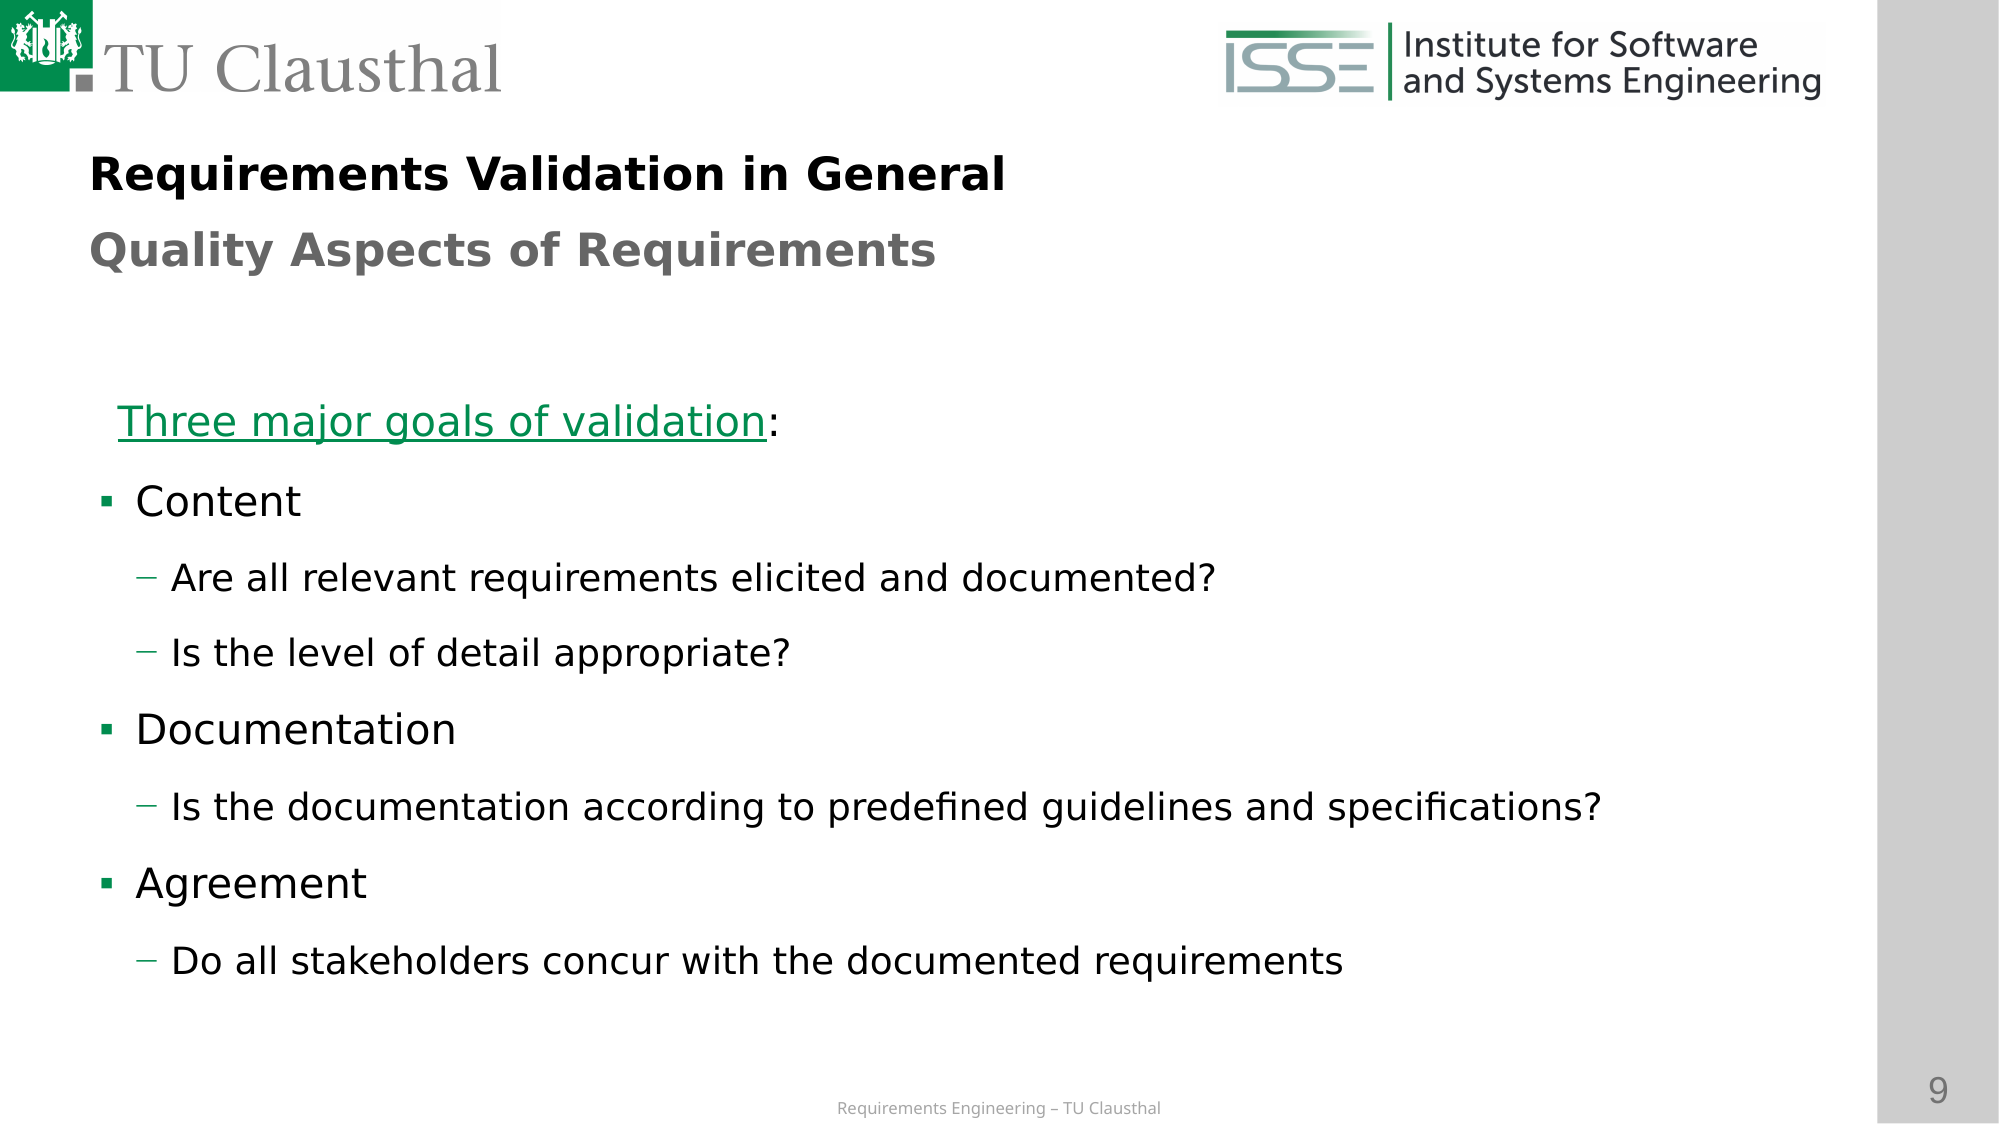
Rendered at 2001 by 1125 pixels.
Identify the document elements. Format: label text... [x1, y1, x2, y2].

text_box [74, 280, 1423, 995]
picture [0, 0, 501, 92]
picture [1218, 22, 1826, 107]
text_box Requirements Validation in General [88, 118, 1788, 200]
text_box Quality Aspects of Requirements [88, 207, 1788, 290]
list Three major goals of validation: Content Are all relevant requirements elicited and documented? Is the level of detail appropriate? Documentation Is the documentation according to predefined guidelines and specifications? Agreement Do all stakeholders concur with the documented requirements [99, 290, 1837, 1087]
